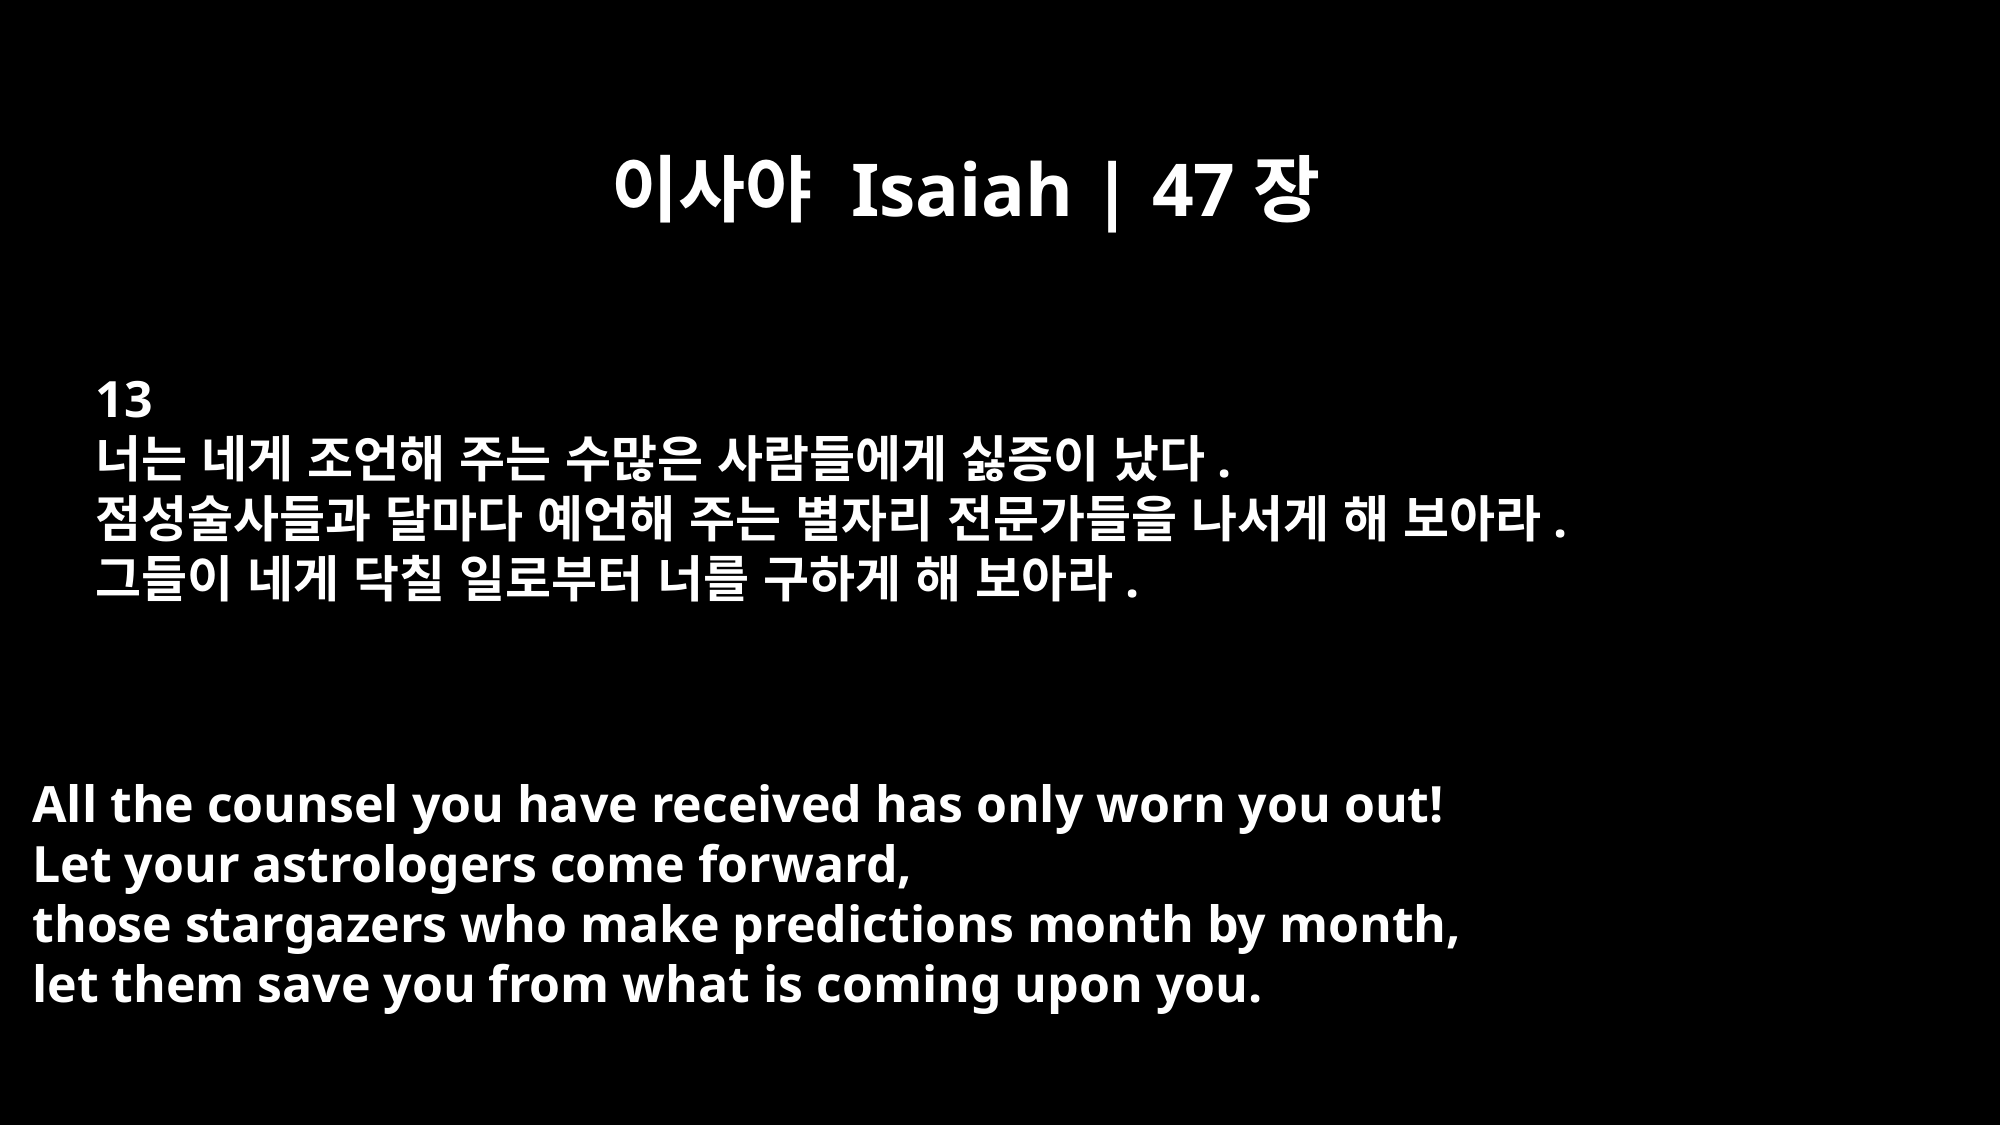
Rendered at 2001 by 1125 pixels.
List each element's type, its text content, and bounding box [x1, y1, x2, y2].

text_box All the counsel you have received has only worn you out! Let your astrologers come forward, those stargazers who make predictions month by month, let them save you from what is coming upon you. [17, 764, 1476, 1020]
text_box 13 너는 네게 조언해 주는 수많은 사람들에게 싫증이 났다. 점성술사들과 달마다 예언해 주는 별자리 전문가들을 나서게 해 보아라. 그들이 네게 닥칠 일로부터 너를 구하게 해 보아라. [80, 359, 1583, 615]
text_box 이사야 Isaiah | 47장 [596, 136, 1336, 239]
